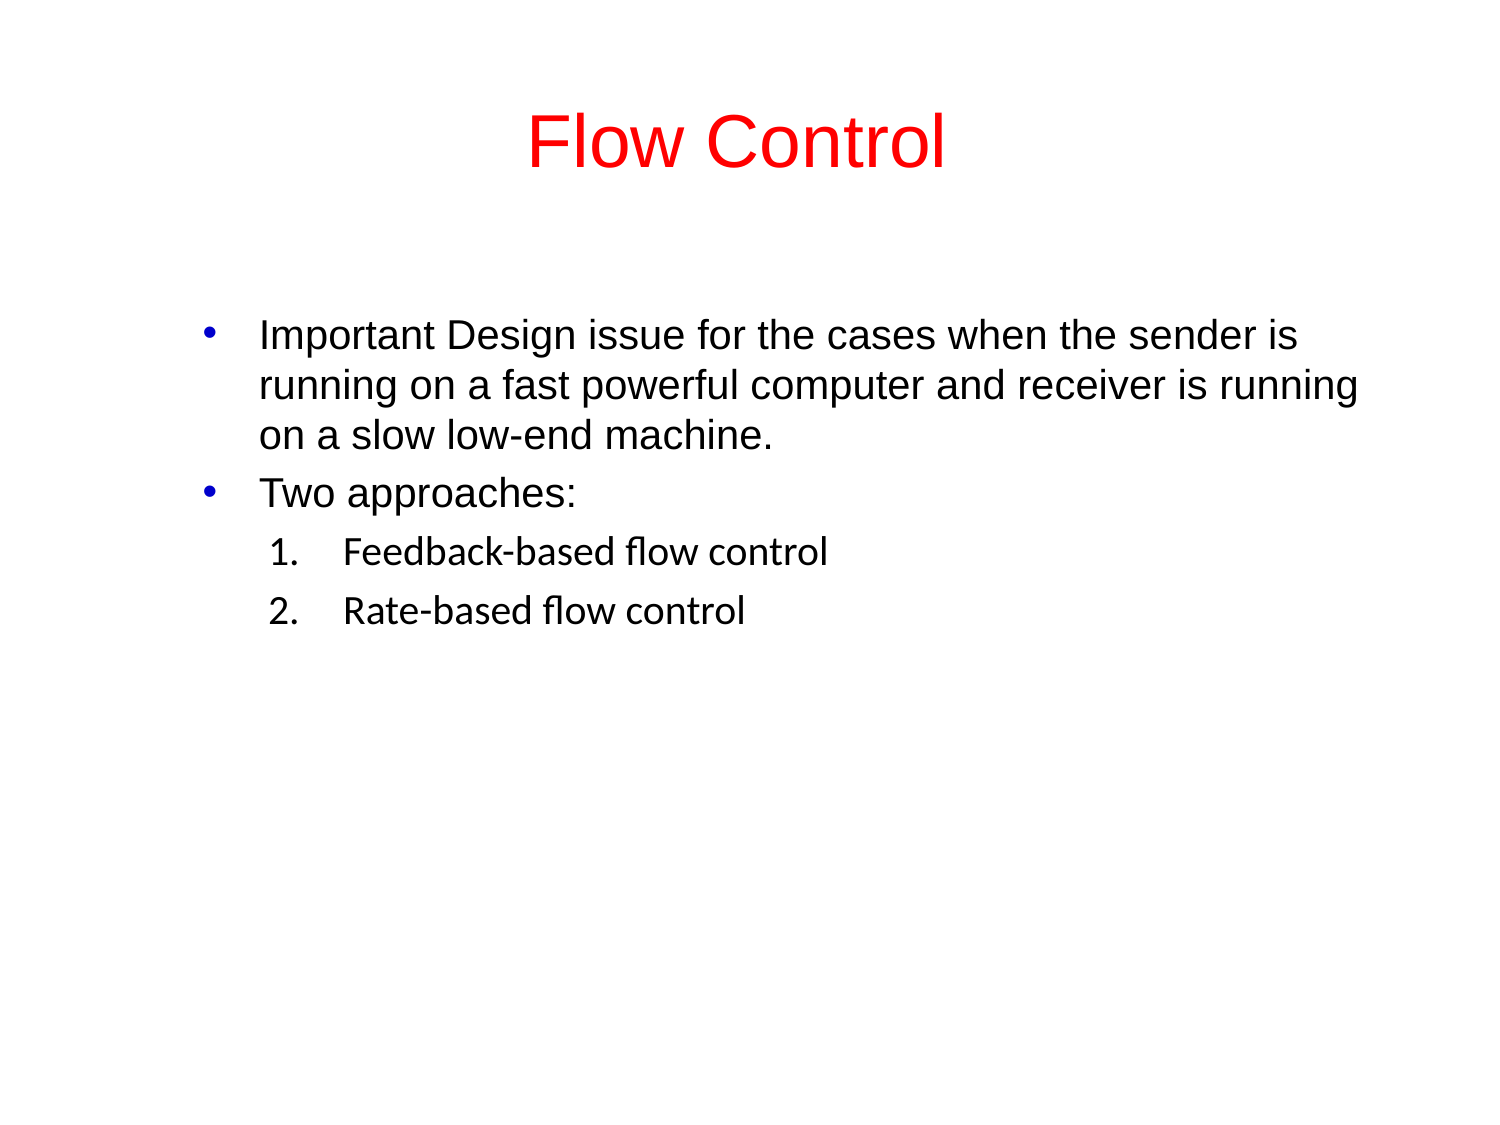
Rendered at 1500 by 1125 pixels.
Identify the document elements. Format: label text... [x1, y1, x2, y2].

title Flow Control [62, 50, 1413, 225]
list Important Design issue for the cases when the sender is running on a fast powerful computer and receiver is running on a slow low-end machine. Two approaches: Feedback-based flow control Rate-based flow control [187, 299, 1425, 1005]
